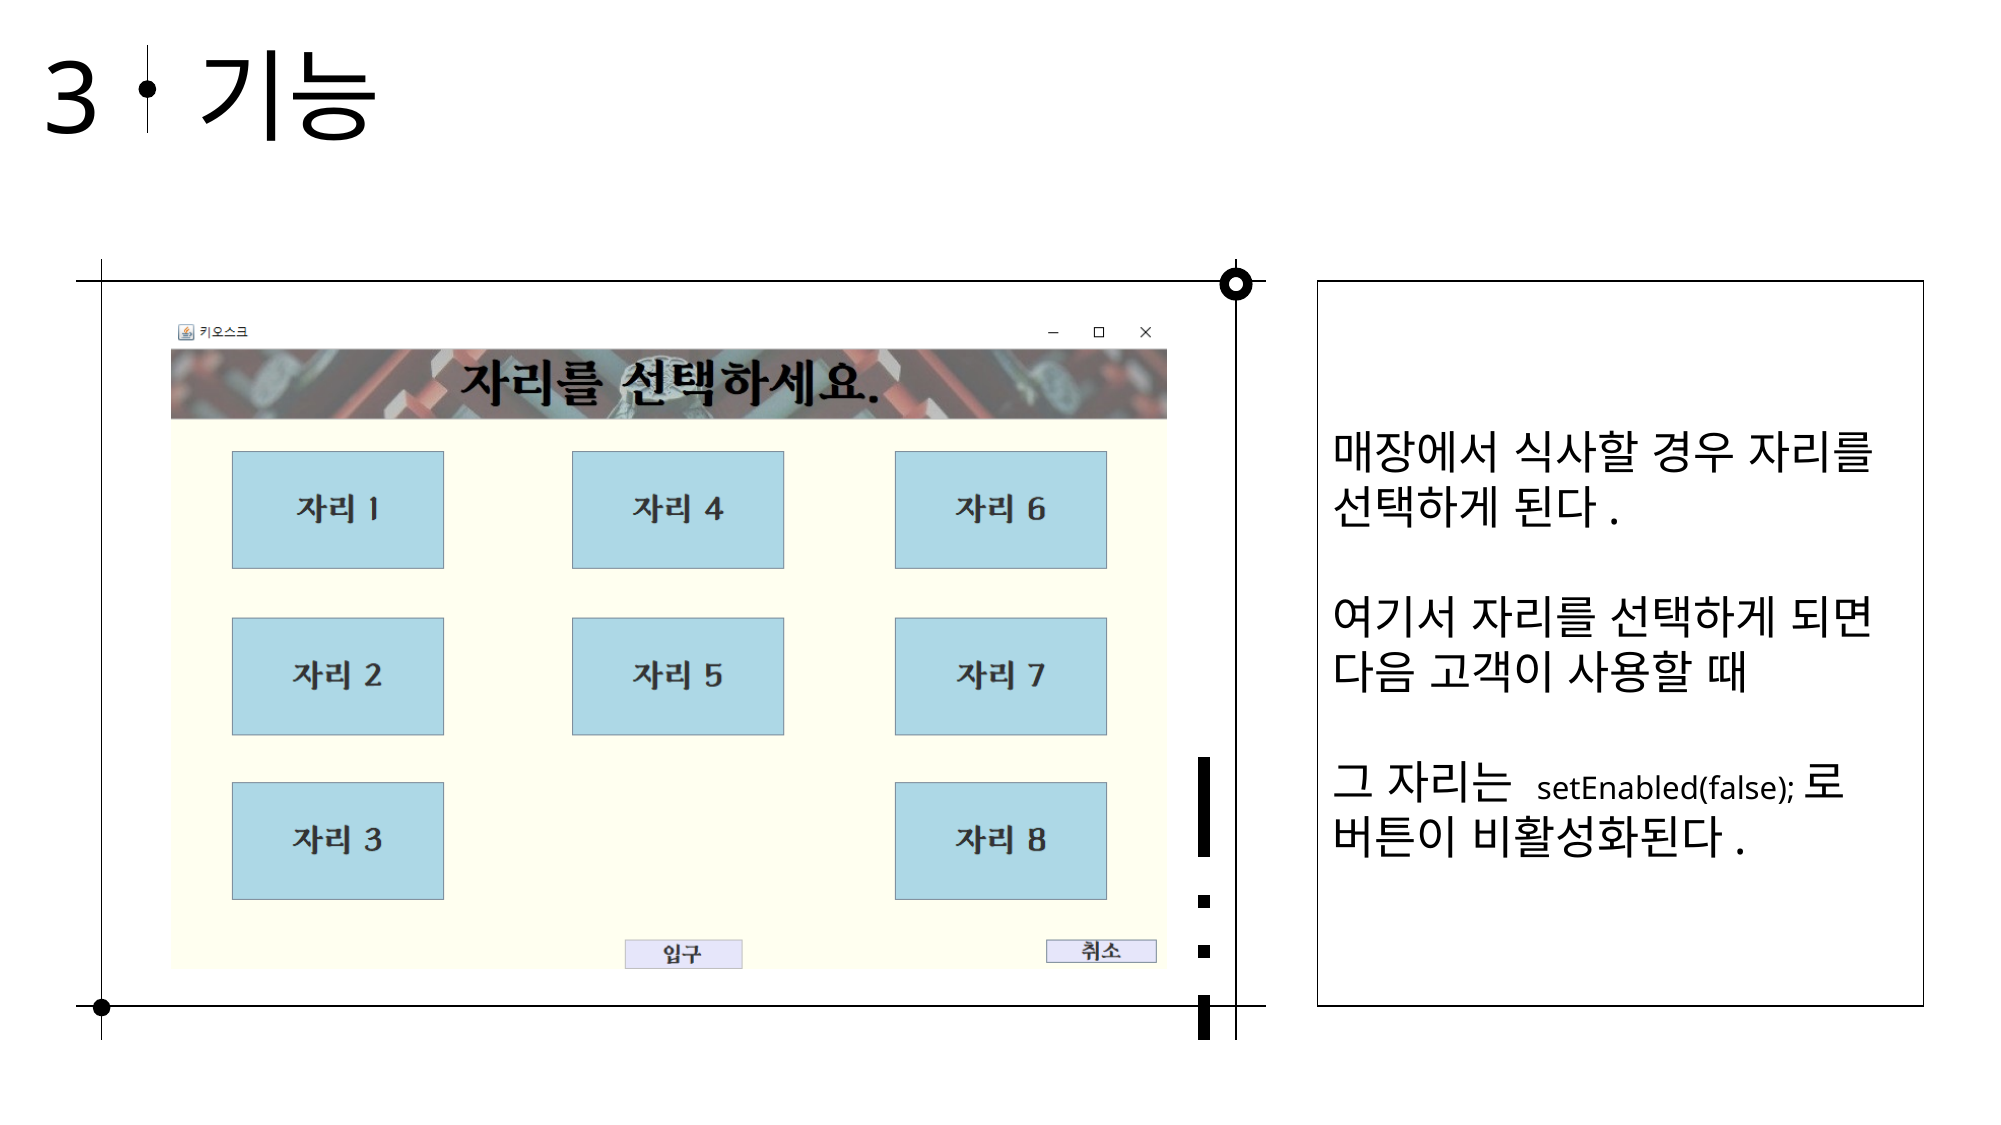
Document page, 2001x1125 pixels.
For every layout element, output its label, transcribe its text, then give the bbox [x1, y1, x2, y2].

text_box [76, 259, 1266, 1040]
text_box 3 [28, 25, 116, 161]
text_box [138, 44, 157, 134]
picture [171, 318, 1167, 969]
text_box 매장에서 식사할 경우 자리를 선택하게 된다. 여기서 자리를 선택하게 되면 다음 고객이 사용할 때 그 자리는 setEnabled(false);로 버튼이 비활성화된다. [1317, 280, 1925, 1007]
text_box 기능 [181, 25, 396, 161]
